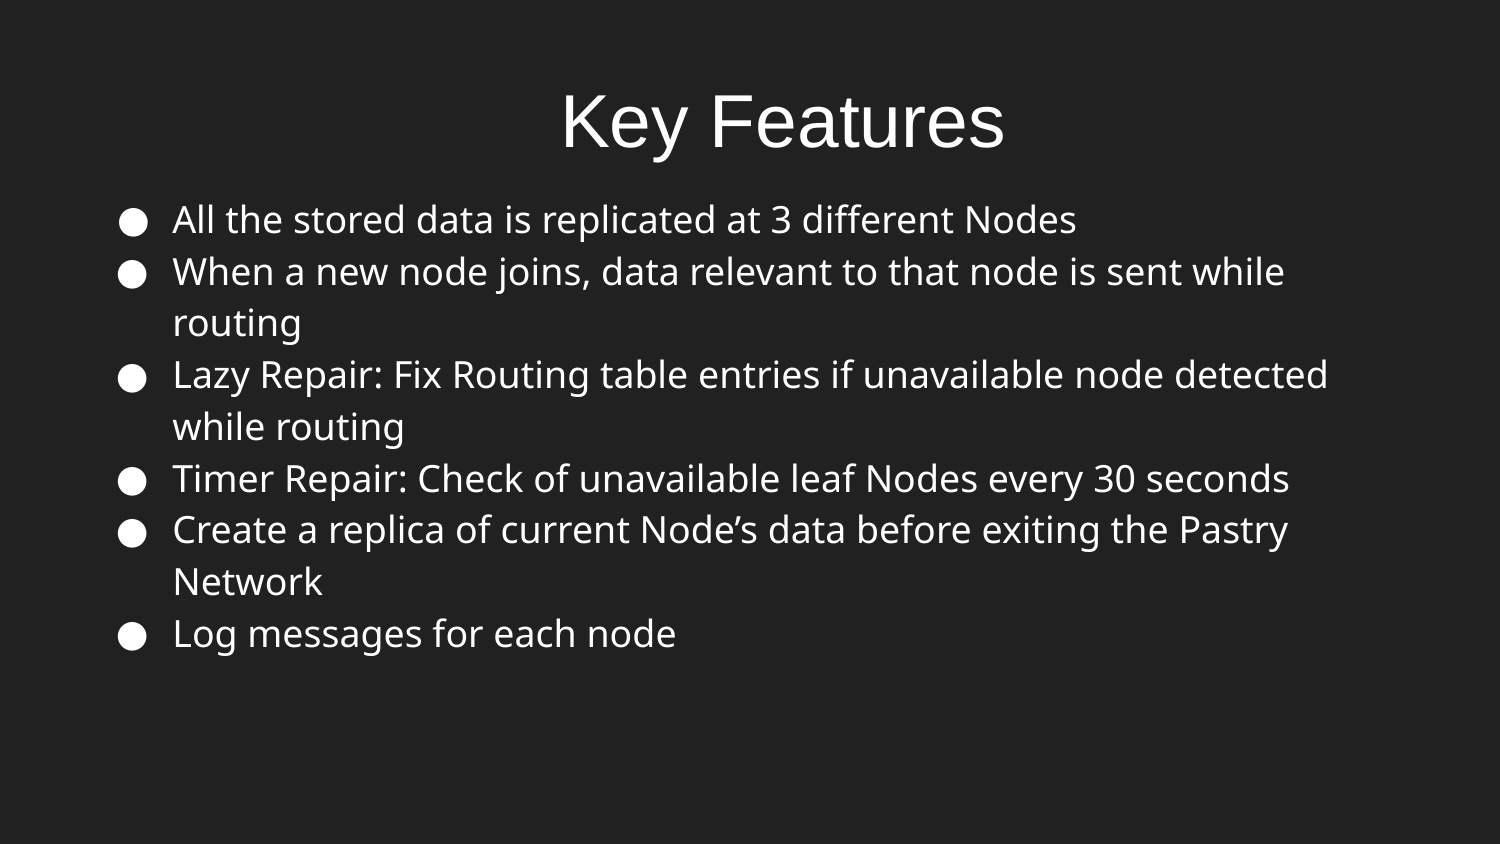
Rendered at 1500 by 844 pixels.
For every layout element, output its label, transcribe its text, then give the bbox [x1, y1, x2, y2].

title All the stored data is replicated at 3 different Nodes When a new node joins, data relevant to that node is sent while routing Lazy Repair: Fix Routing table entries if unavailable node detected while routing Timer Repair: Check of unavailable leaf Nodes every 30 seconds Create a replica of current Node’s data before exiting the Pastry Network Log messages for each node [82, 174, 1394, 737]
title Key Features [356, 57, 1210, 174]
